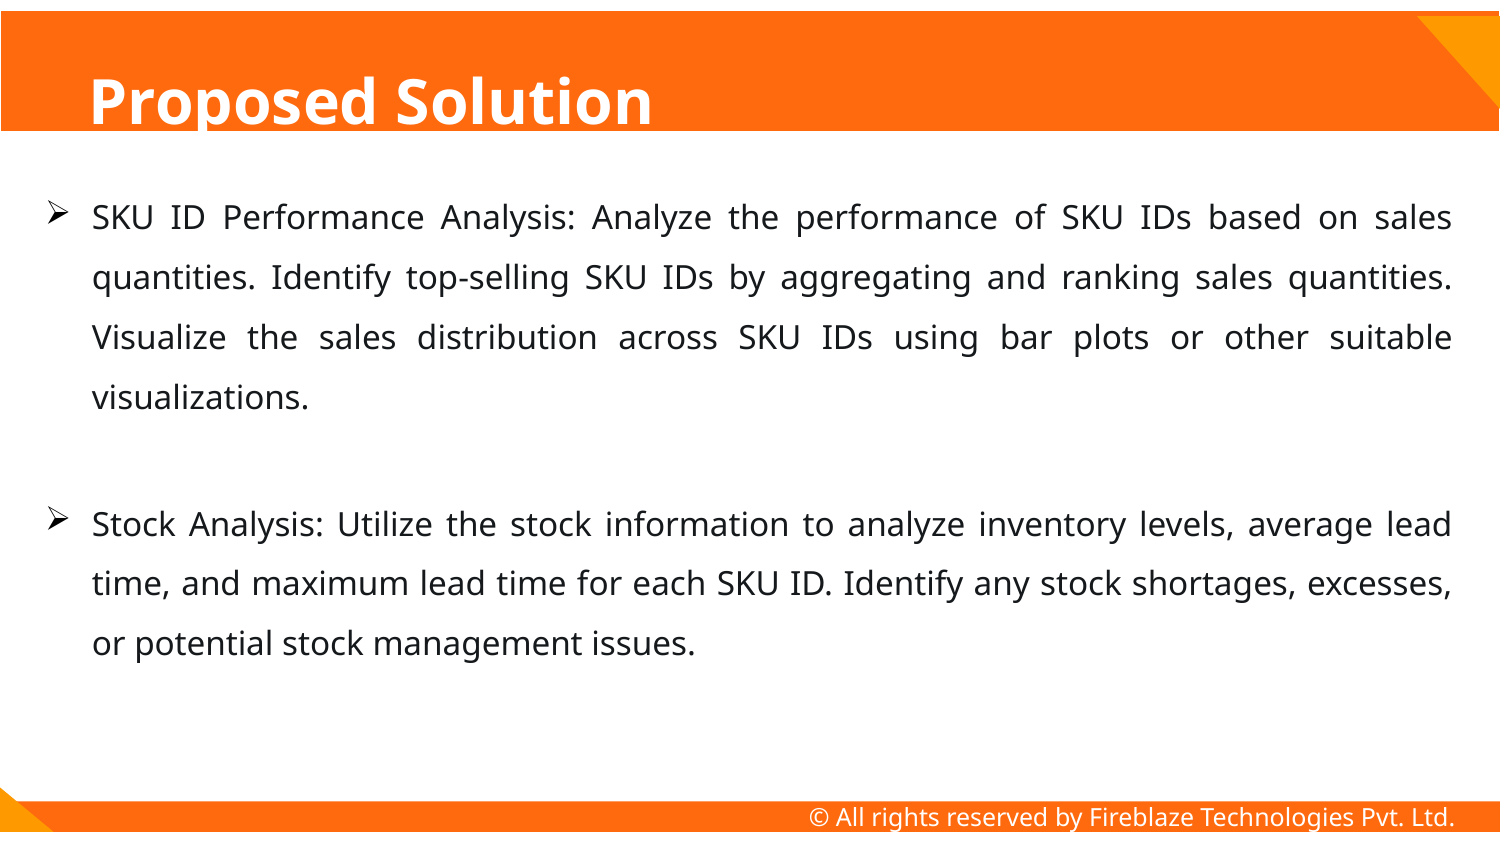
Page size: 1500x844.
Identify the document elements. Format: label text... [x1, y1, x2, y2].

title Proposed Solution [0, 9, 1500, 131]
text_box [1416, 16, 1500, 109]
text_box © All rights reserved by Fireblaze Technologies Pvt. Ltd. [18, 801, 1500, 832]
text_box [0, 787, 54, 832]
text_box SKU ID Performance Analysis: Analyze the performance of SKU IDs based on sales quantities. Identify top-selling SKU IDs by aggregating and ranking sales quantities. Visualize the sales distribution across SKU IDs using bar plots or other suitable visualizations. Stock Analysis: Utilize the stock information to analyze inventory levels, average lead time, and maximum lead time for each SKU ID. Identify any stock shortages, excesses, or potential stock management issues. [0, 131, 1500, 788]
